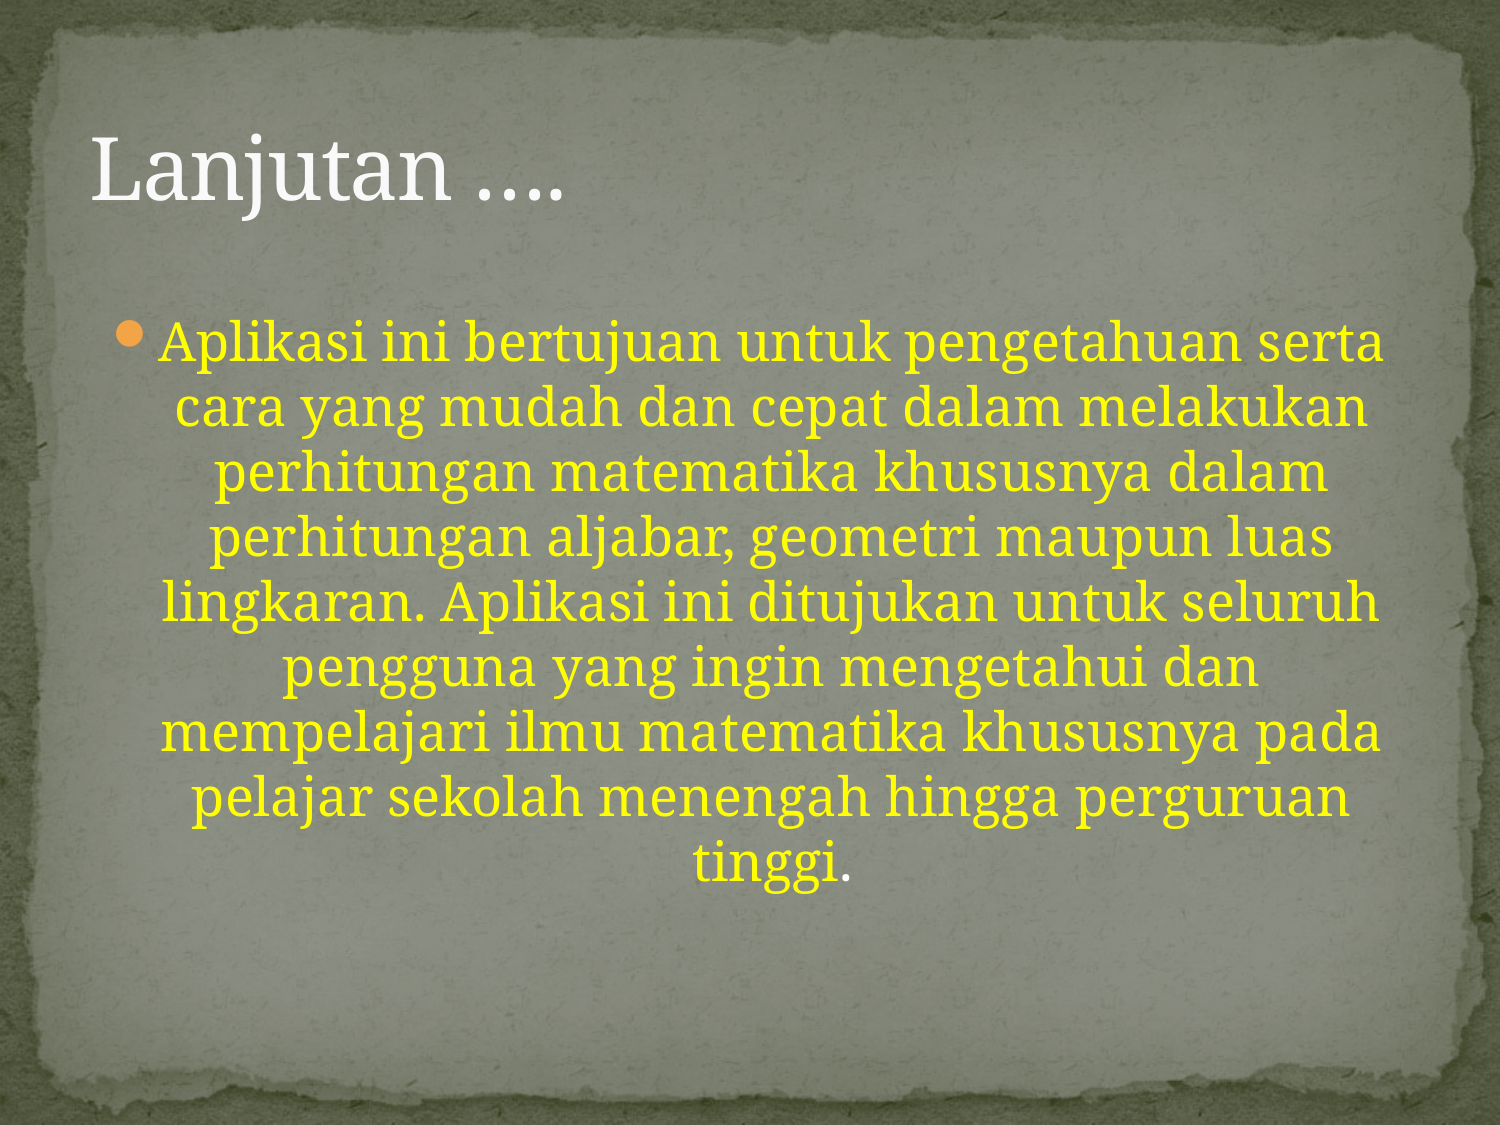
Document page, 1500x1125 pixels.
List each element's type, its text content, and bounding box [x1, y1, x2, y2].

title Lanjutan …. [74, 24, 1425, 225]
list Aplikasi ini bertujuan untuk pengetahuan serta cara yang mudah dan cepat dalam melakukan perhitungan matematika khususnya dalam perhitungan aljabar, geometri maupun luas lingkaran. Aplikasi ini ditujukan untuk seluruh pengguna yang ingin mengetahui dan mempelajari ilmu matematika khususnya pada pelajar sekolah menengah hingga perguruan tinggi. [75, 299, 1425, 1050]
